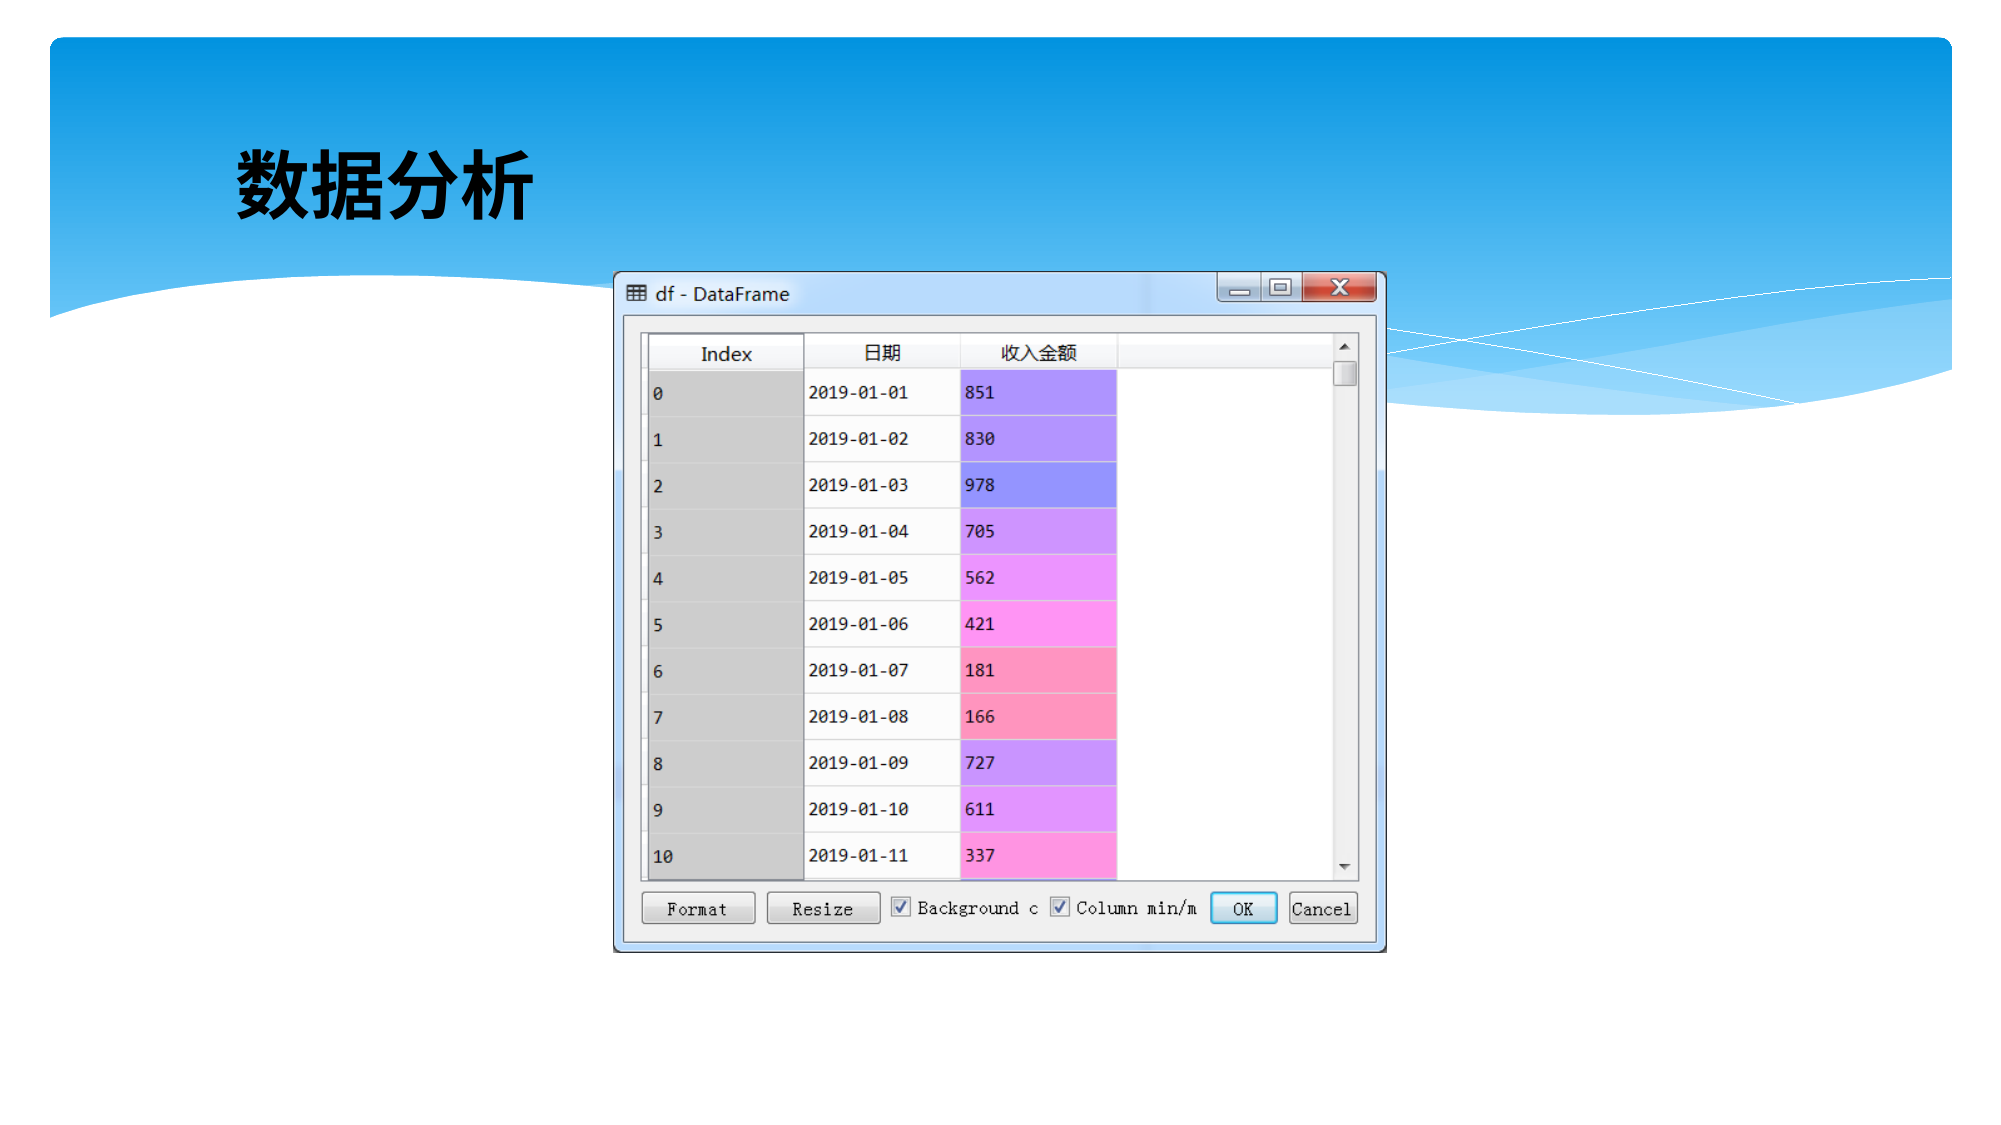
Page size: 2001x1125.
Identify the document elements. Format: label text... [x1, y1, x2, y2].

text_box 数据分析 [220, 130, 1097, 236]
picture [613, 271, 1387, 953]
